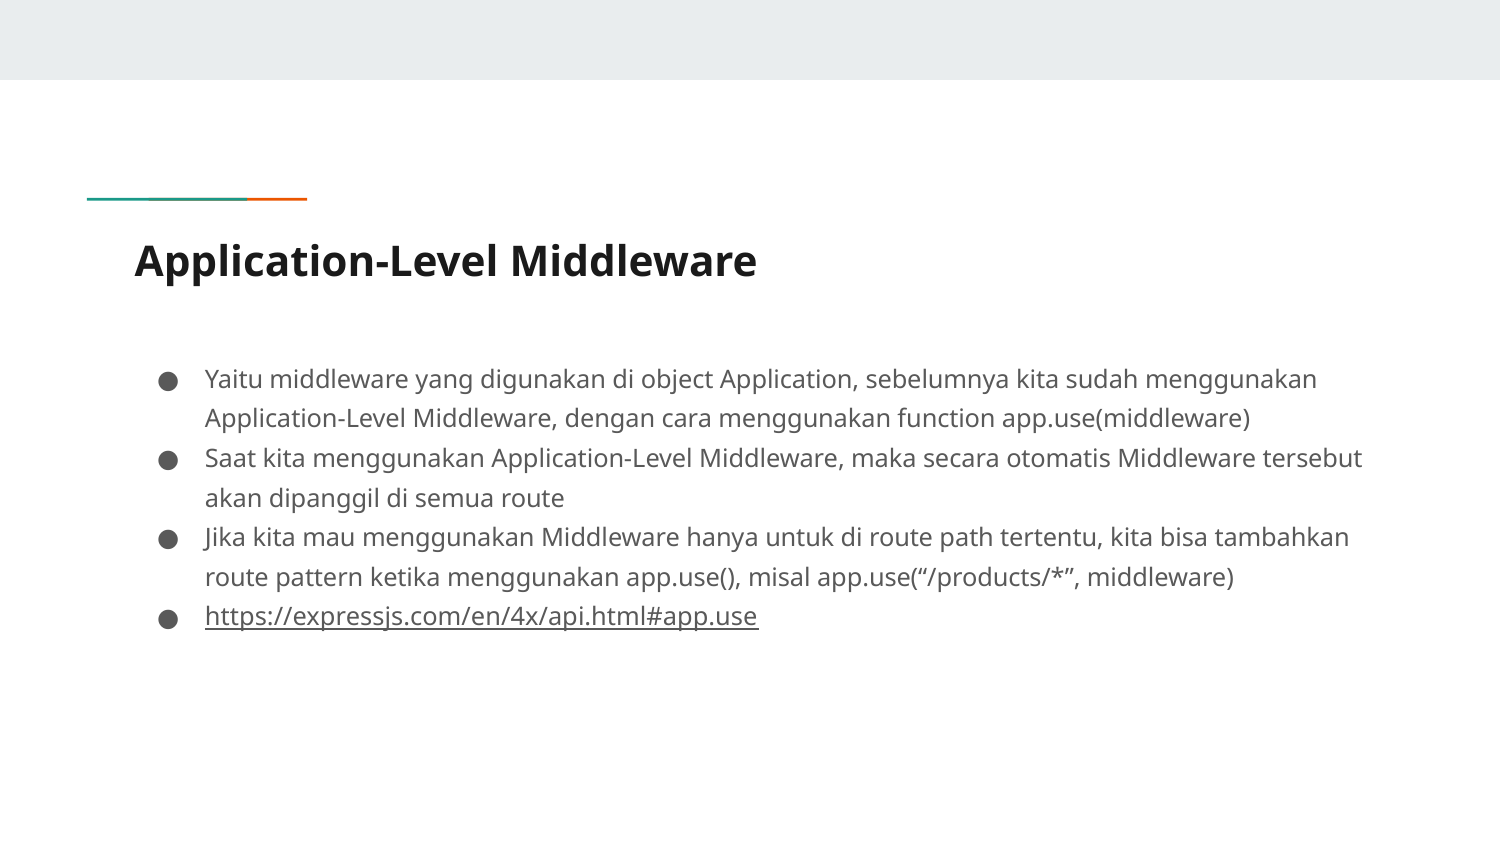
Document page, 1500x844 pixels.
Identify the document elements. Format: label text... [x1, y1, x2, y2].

title Application-Level Middleware [119, 216, 1381, 305]
list Yaitu middleware yang digunakan di object Application, sebelumnya kita sudah menggunakan Application-Level Middleware, dengan cara menggunakan function app.use(middleware) Saat kita menggunakan Application-Level Middleware, maka secara otomatis Middleware tersebut akan dipanggil di semua route Jika kita mau menggunakan Middleware hanya untuk di route path tertentu, kita bisa tambahkan route pattern ketika menggunakan app.use(), misal app.use(“/products/*”, middleware) https://expressjs.com/en/4x/api.html#app.use [119, 341, 1381, 712]
